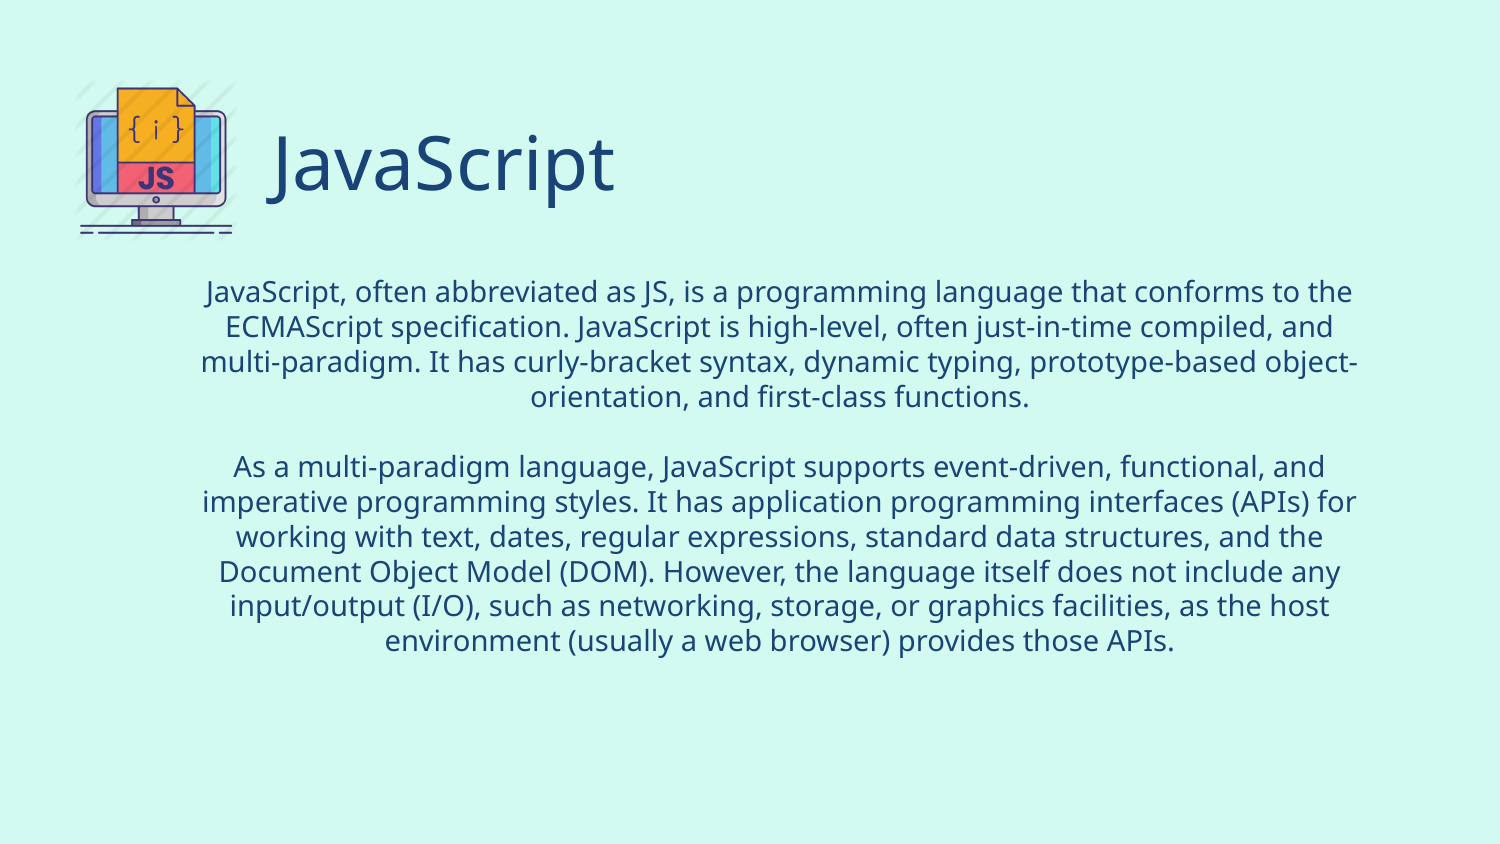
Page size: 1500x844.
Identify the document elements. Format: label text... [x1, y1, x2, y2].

title JavaScript, often abbreviated as JS, is a programming language that conforms to the ECMAScript specification. JavaScript is high-level, often just-in-time compiled, and multi-paradigm. It has curly-bracket syntax, dynamic typing, prototype-based object-orientation, and first-class functions. As a multi-paradigm language, JavaScript supports event-driven, functional, and imperative programming styles. It has application programming interfaces (APIs) for working with text, dates, regular expressions, standard data structures, and the Document Object Model (DOM). However, the language itself does not include any input/output (I/O), such as networking, storage, or graphics facilities, as the host environment (usually a web browser) provides those APIs. [179, 188, 1381, 743]
picture [75, 79, 237, 242]
title JavaScript [257, 38, 759, 283]
